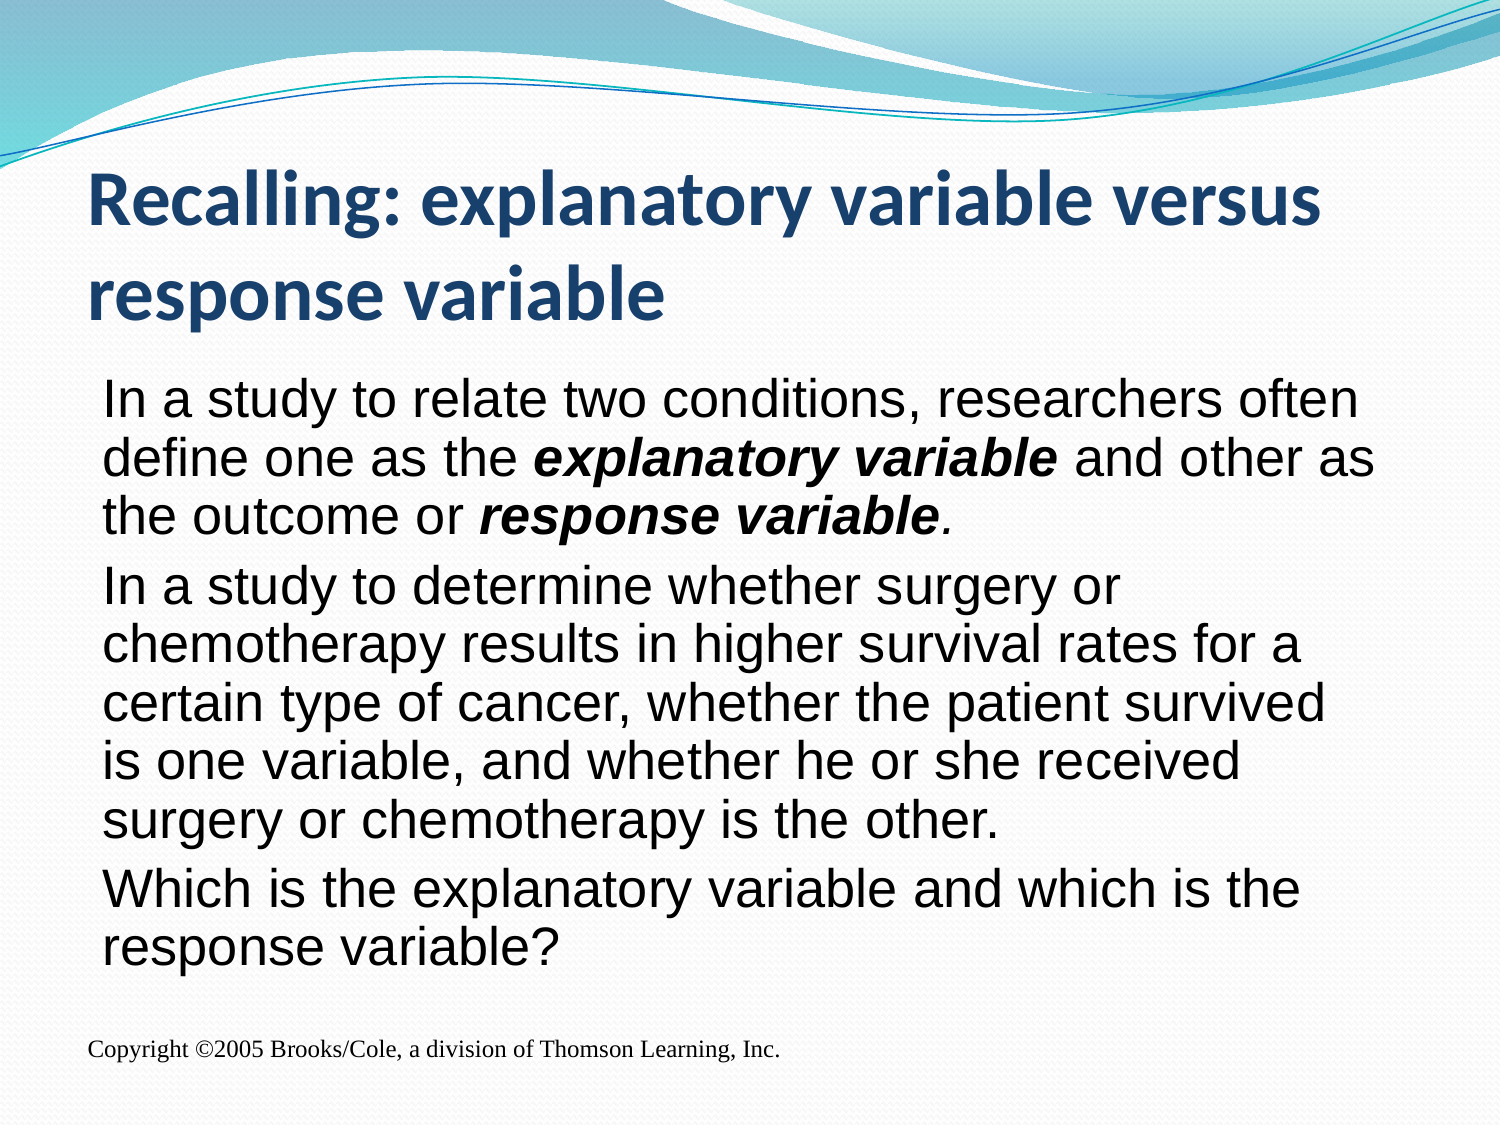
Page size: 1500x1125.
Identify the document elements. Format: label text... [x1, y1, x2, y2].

title Recalling: explanatory variable versus response variable [87, 154, 1429, 337]
list In a study to relate two conditions, researchers often define one as the explanatory variable and other as the outcome or response variable. In a study to determine whether surgery or chemotherapy results in higher survival rates for a certain type of cancer, whether the patient survived is one variable, and whether he or she received surgery or chemotherapy is the other. Which is the explanatory variable and which is the response variable? [87, 363, 1394, 1125]
